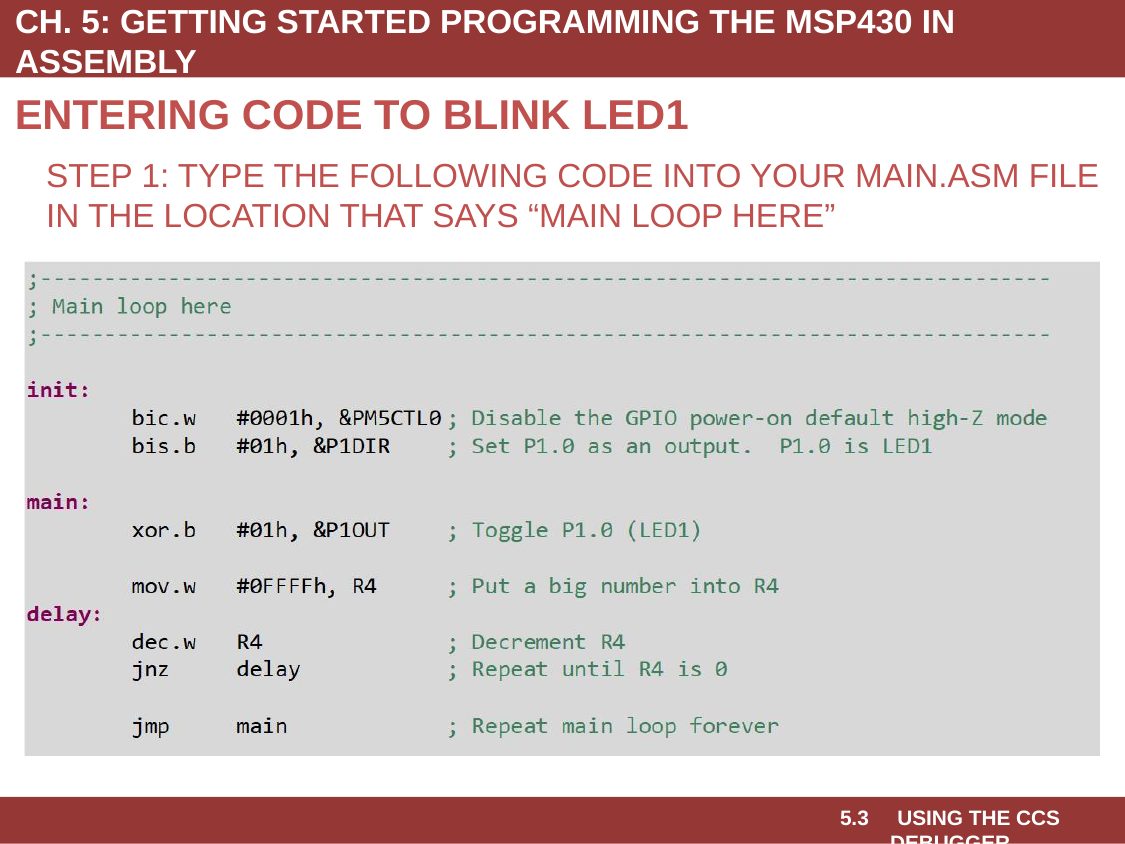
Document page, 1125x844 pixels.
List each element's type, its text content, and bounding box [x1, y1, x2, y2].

picture [24, 259, 1101, 756]
title Ch. 5: Getting Started Programming the MSP430 in Assembly [0, 1, 1125, 78]
subtitle 5.3 Using the CCS Debugger [774, 797, 1125, 844]
text_box [0, 795, 774, 844]
text_box Entering Code to Blink LED1 [0, 80, 1088, 146]
text_box Step 1: Type the following code into your main.asm file in the location that says “Main loop here” [31, 146, 1125, 797]
